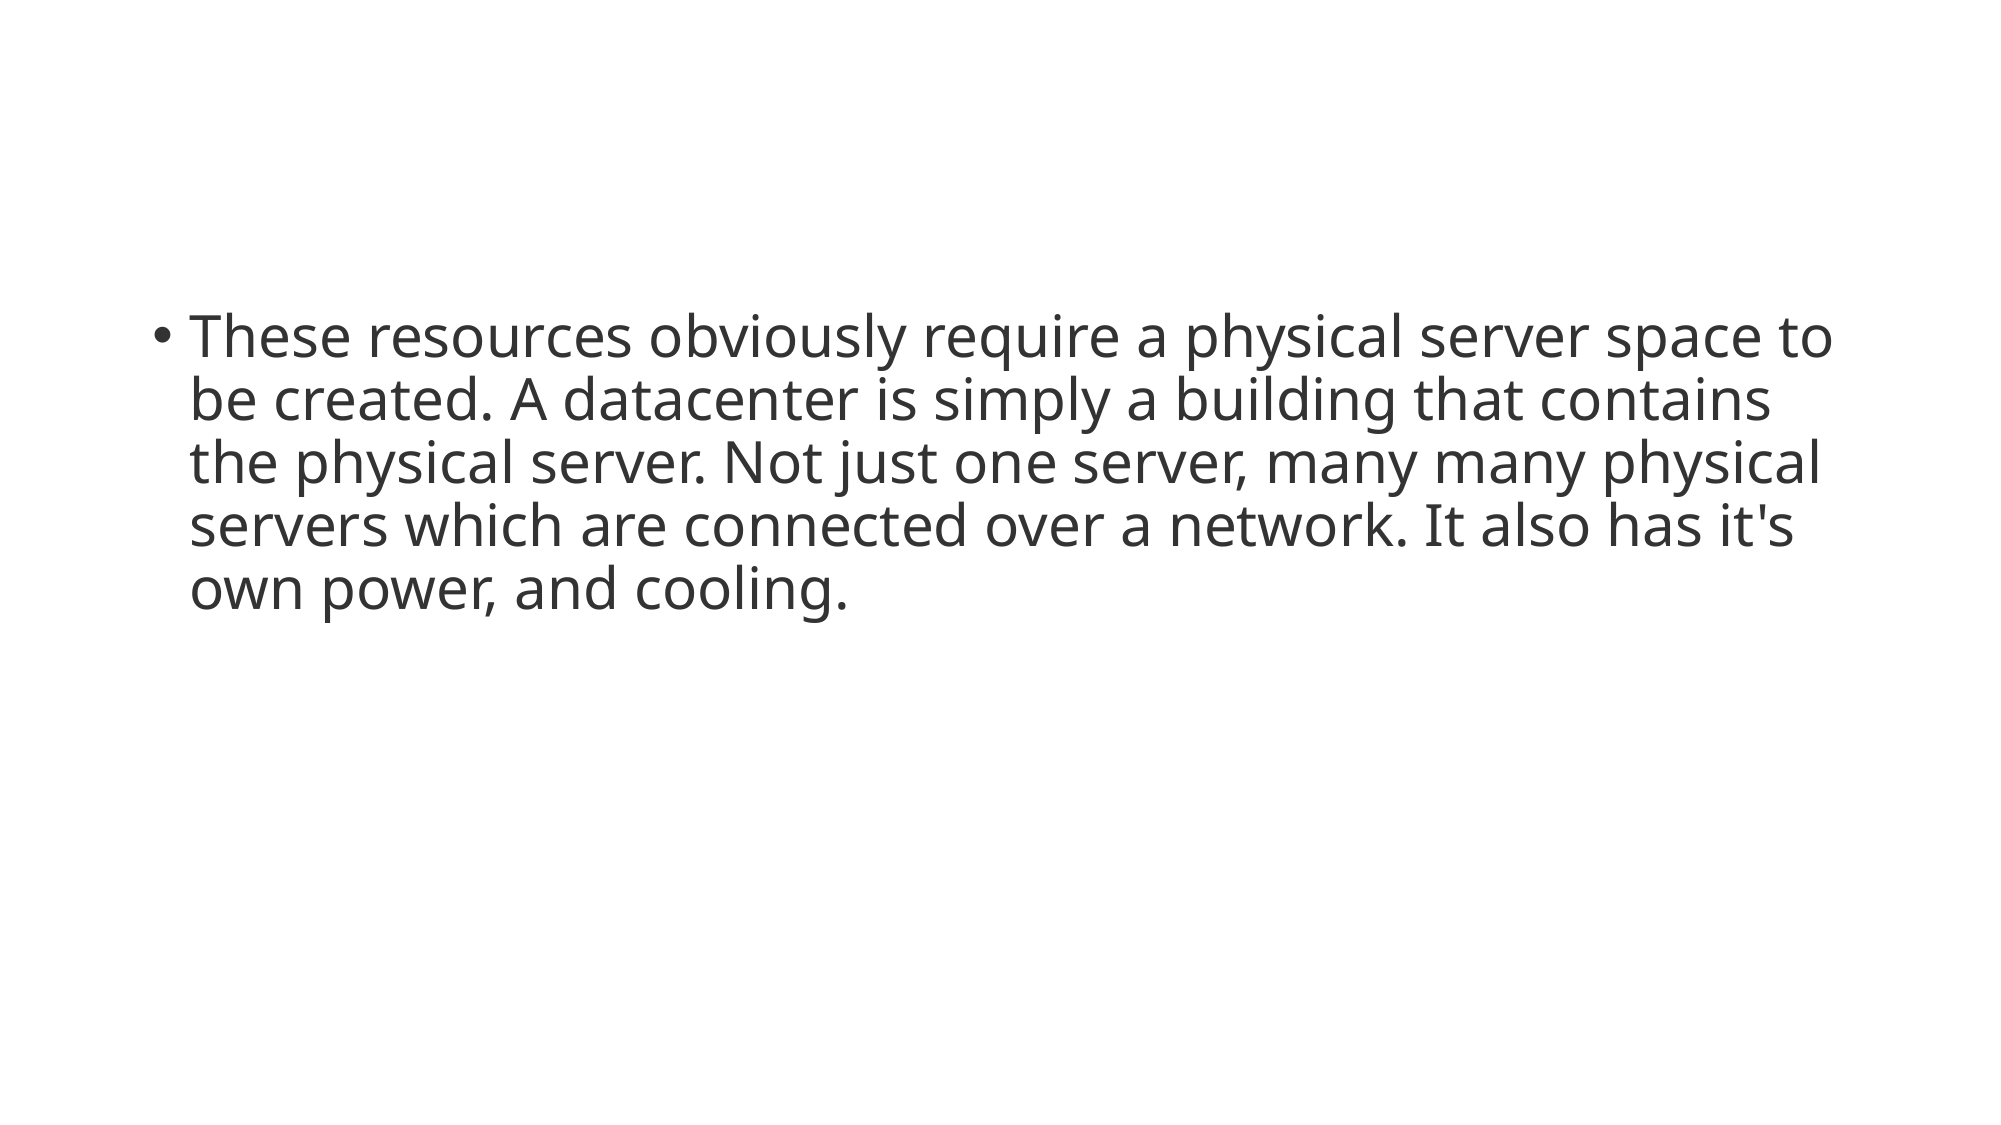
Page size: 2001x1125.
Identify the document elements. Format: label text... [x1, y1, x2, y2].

list These resources obviously require a physical server space to be created. A datacenter is simply a building that contains the physical server. Not just one server, many many physical servers which are connected over a network. It also has it's own power, and cooling. [137, 299, 1863, 1014]
